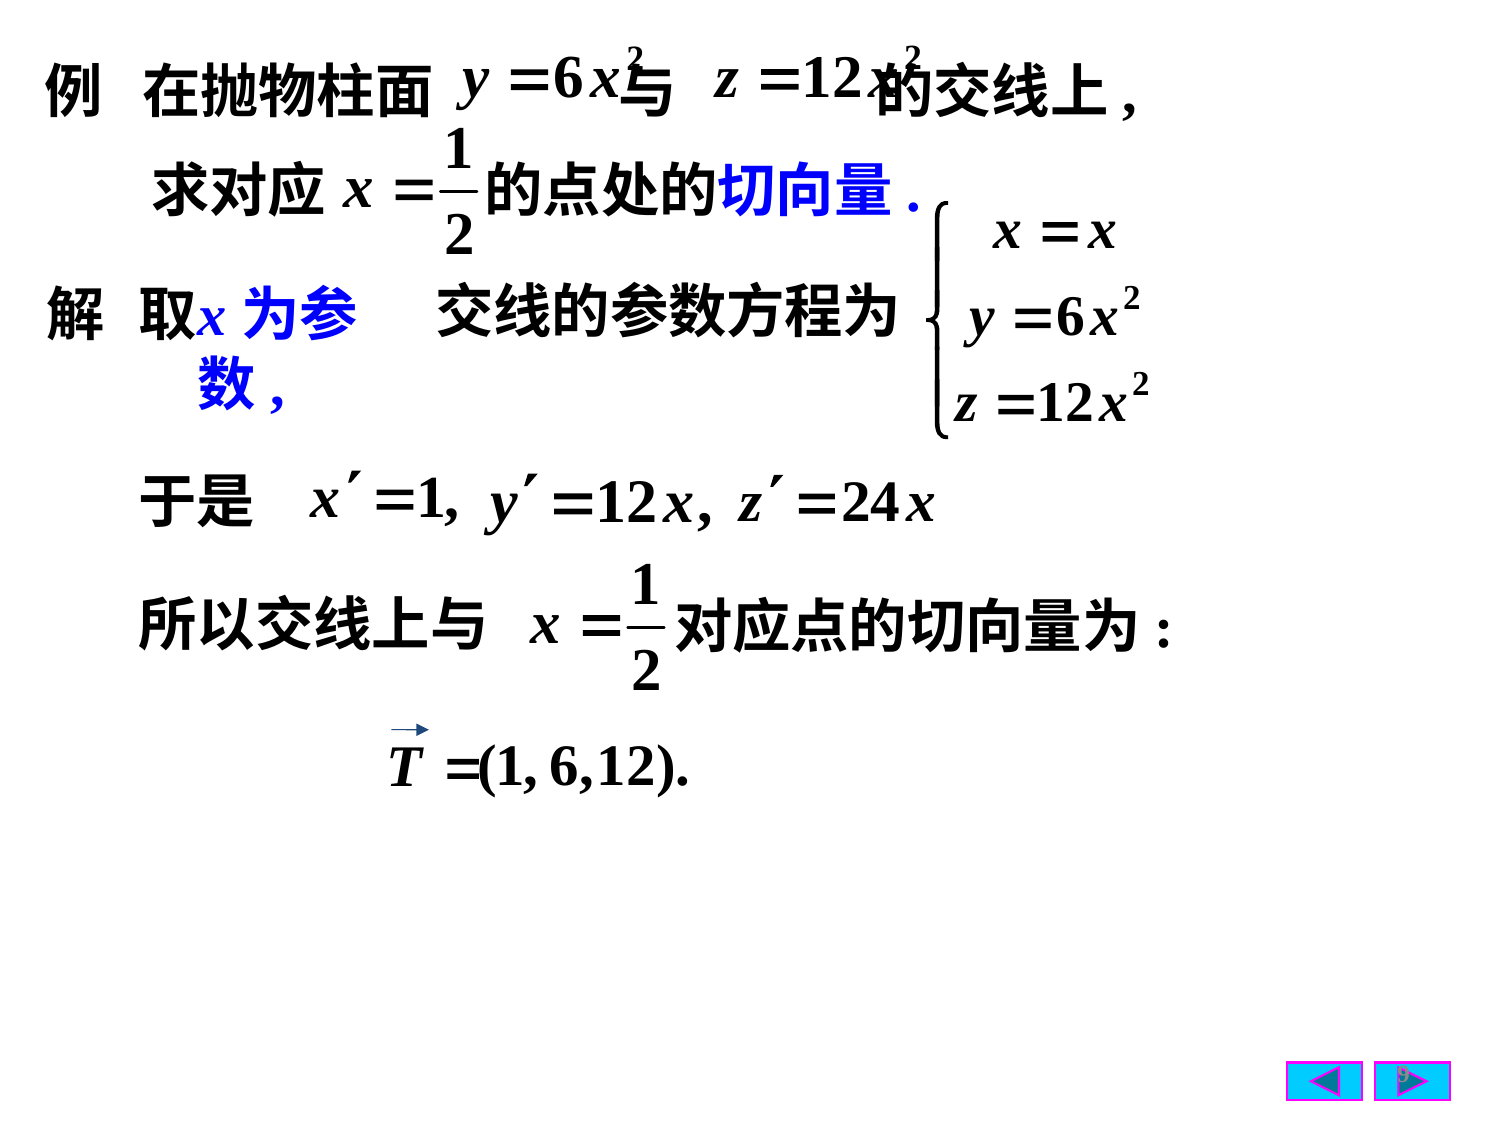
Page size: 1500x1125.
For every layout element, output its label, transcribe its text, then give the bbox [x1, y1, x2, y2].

text_box 取 [123, 269, 288, 355]
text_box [445, 31, 655, 124]
text_box 对应点的切向量为: [684, 582, 1279, 667]
text_box 解 [5, 269, 123, 355]
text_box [728, 466, 947, 536]
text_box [386, 729, 480, 791]
text_box 于是 [123, 456, 299, 579]
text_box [478, 471, 717, 543]
text_box x为参数, [183, 269, 458, 425]
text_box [475, 739, 693, 805]
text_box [704, 31, 934, 113]
text_box 交线的参数方程为 [420, 267, 914, 352]
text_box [329, 106, 492, 269]
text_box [516, 541, 680, 705]
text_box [919, 197, 1159, 443]
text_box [296, 462, 467, 543]
text_box 例 在抛物柱面 与 的交线上, 求对应 的点处的切向量. [29, 18, 1280, 231]
text_box 所以交线上与 [123, 579, 511, 665]
slide_number 9 [1074, 1042, 1425, 1103]
